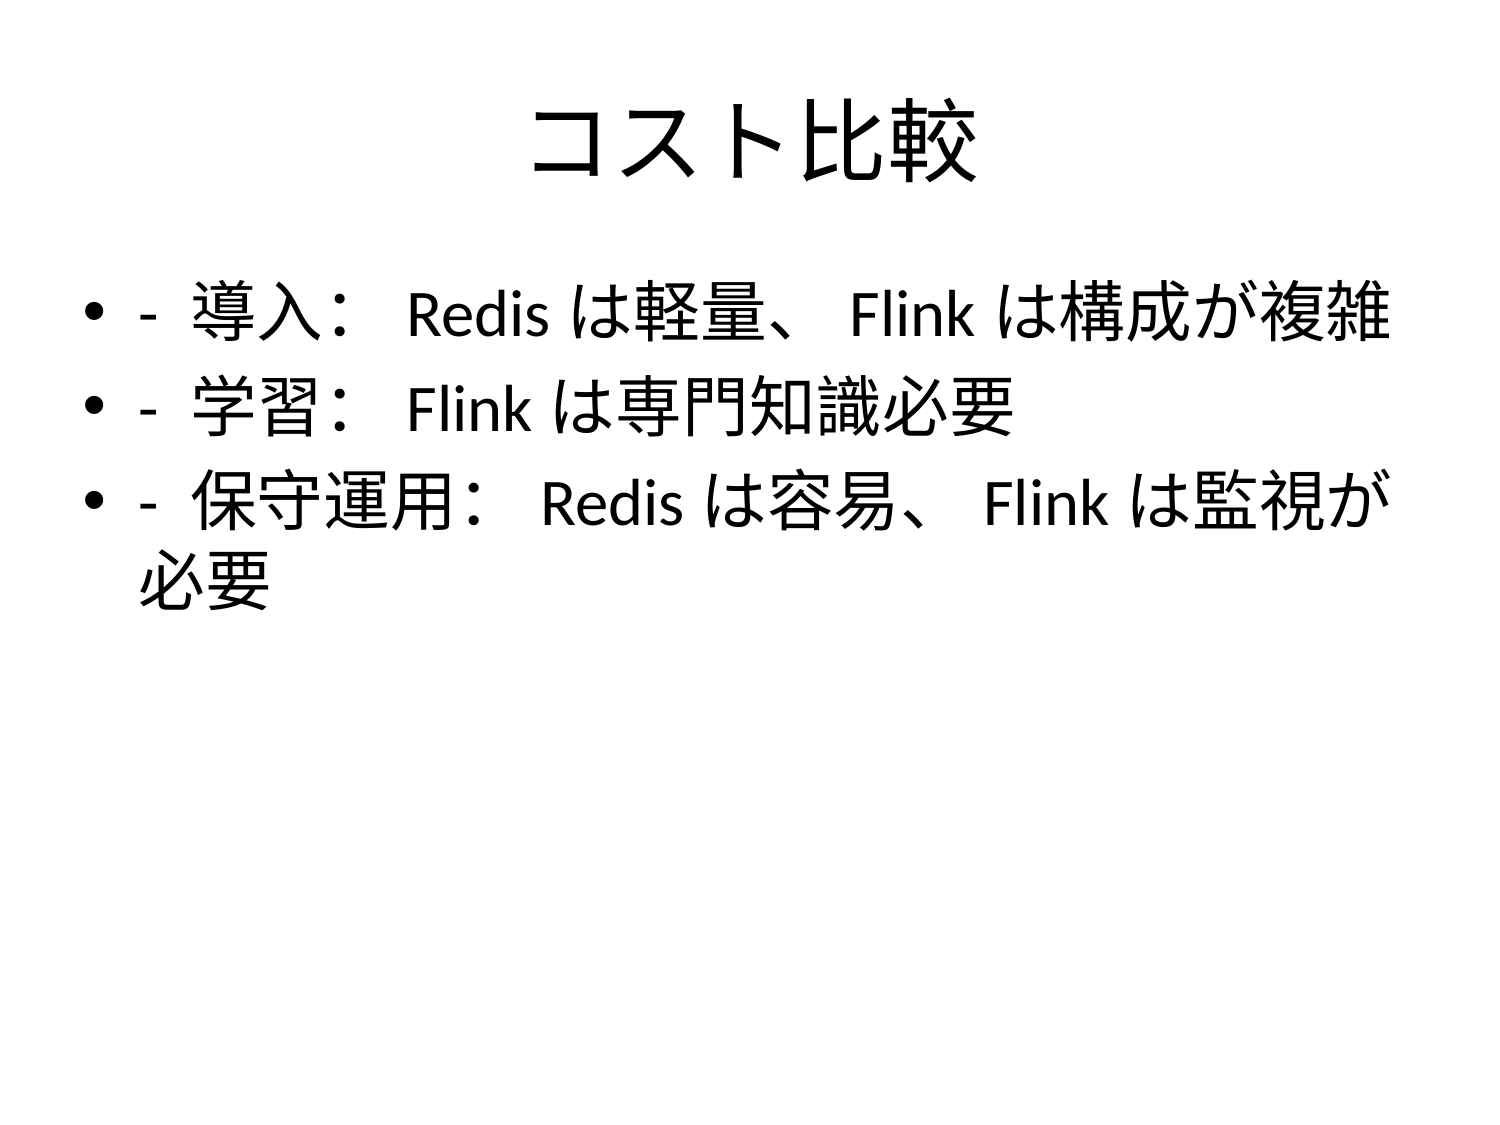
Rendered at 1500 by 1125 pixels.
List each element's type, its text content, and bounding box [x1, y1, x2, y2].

title コスト比較 [74, 44, 1426, 234]
list - 導入：Redisは軽量、Flinkは構成が複雑 - 学習：Flinkは専門知識必要 - 保守運用：Redisは容易、Flinkは監視が必要 [74, 261, 1426, 1006]
